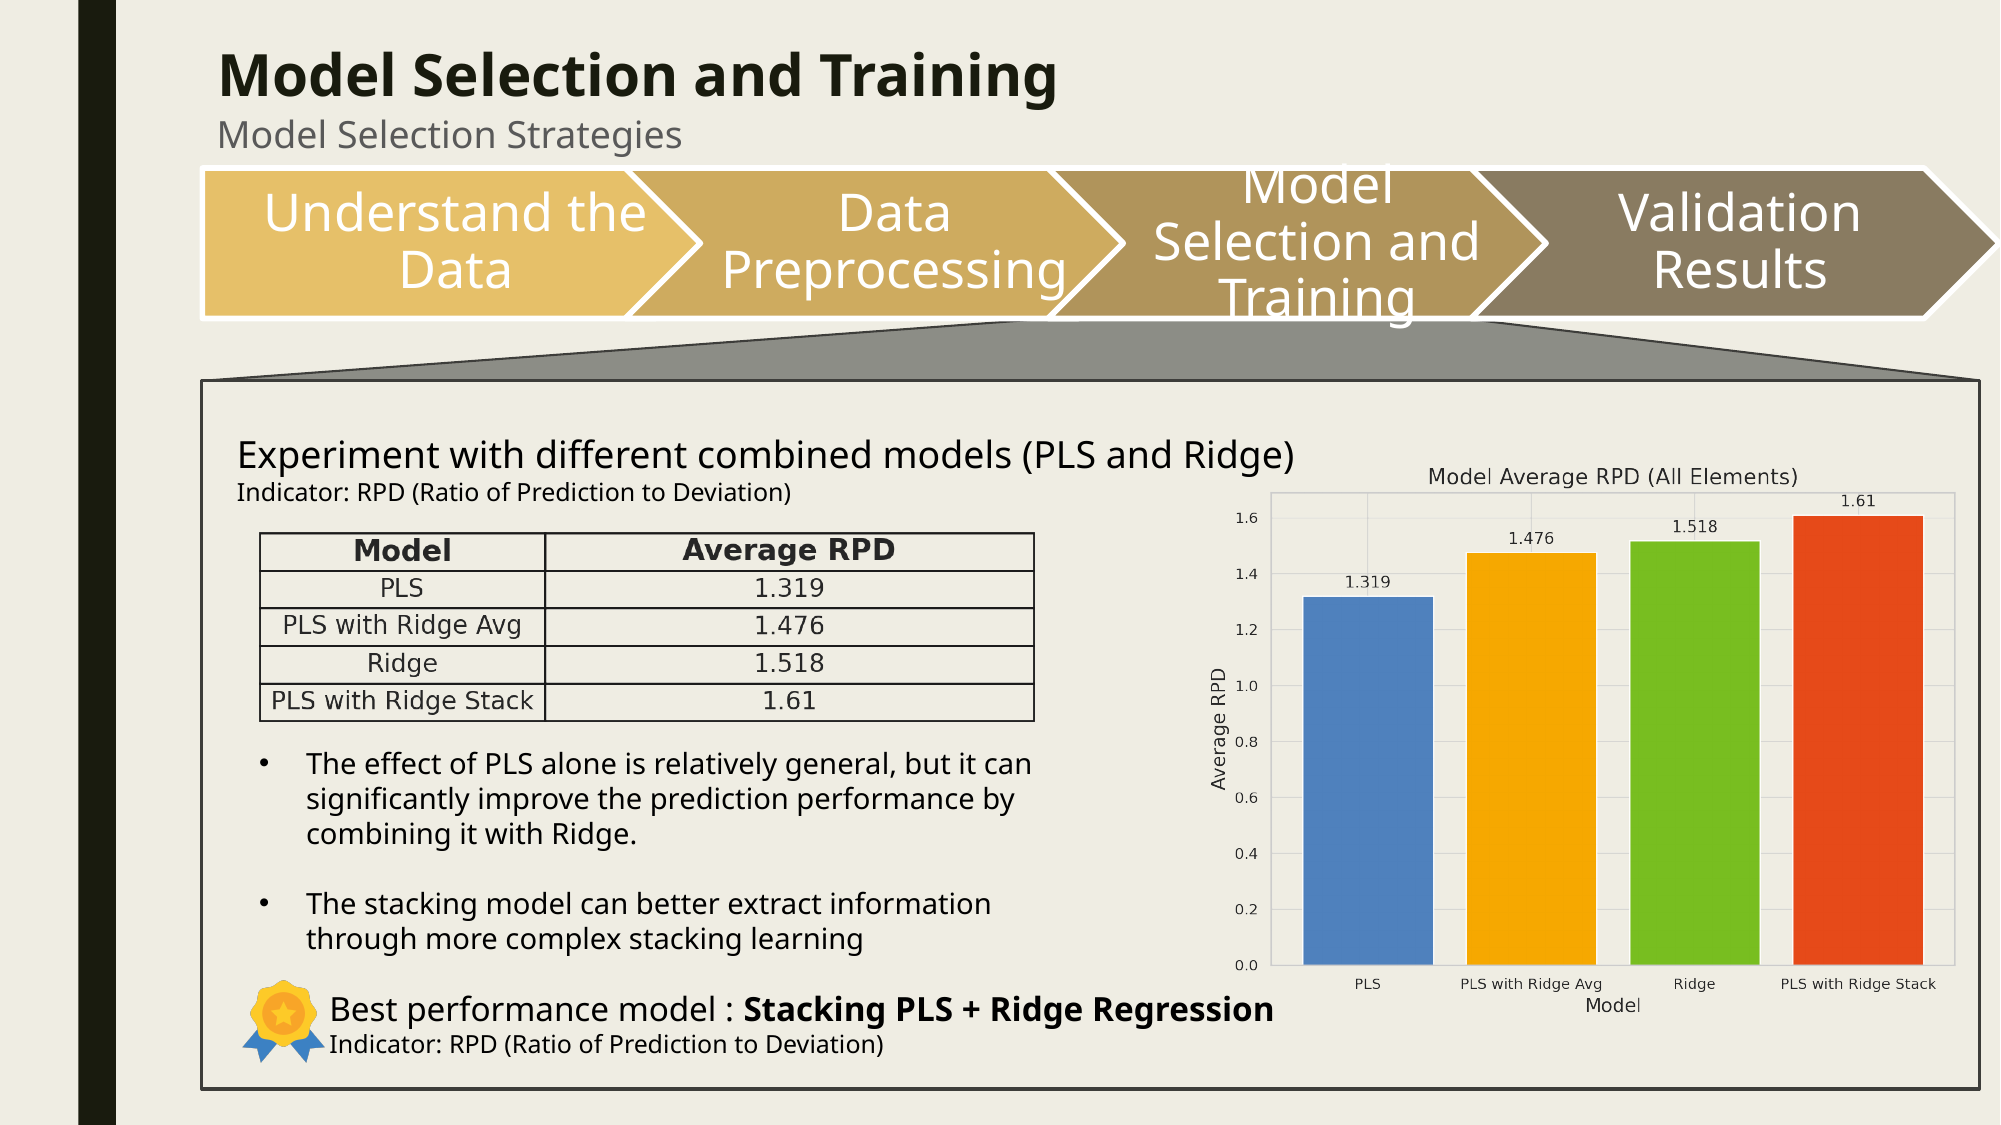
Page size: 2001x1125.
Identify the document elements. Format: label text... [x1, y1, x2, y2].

text_box Best performance model : Stacking PLS + Ridge Regression Indicator: RPD (Ratio of Prediction to Deviation) [329, 980, 1341, 1066]
picture [238, 976, 329, 1067]
text_box [199, 378, 1982, 1092]
text_box Experiment with different combined models (PLS and Ridge) Indicator: RPD (Ratio of Prediction to Deviation) [221, 423, 1371, 514]
picture [1193, 449, 1972, 1033]
title Model Selection and Training [202, 39, 1787, 111]
picture [224, 511, 1068, 873]
text_box [207, 322, 1981, 378]
text_box Model Selection Strategies [201, 103, 881, 163]
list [201, 168, 2000, 319]
text_box The effect of PLS ​​alone is relatively general, but it can significantly improve the prediction performance by combining it with Ridge. The stacking model can better extract information through more complex stacking learning [244, 873, 1049, 963]
